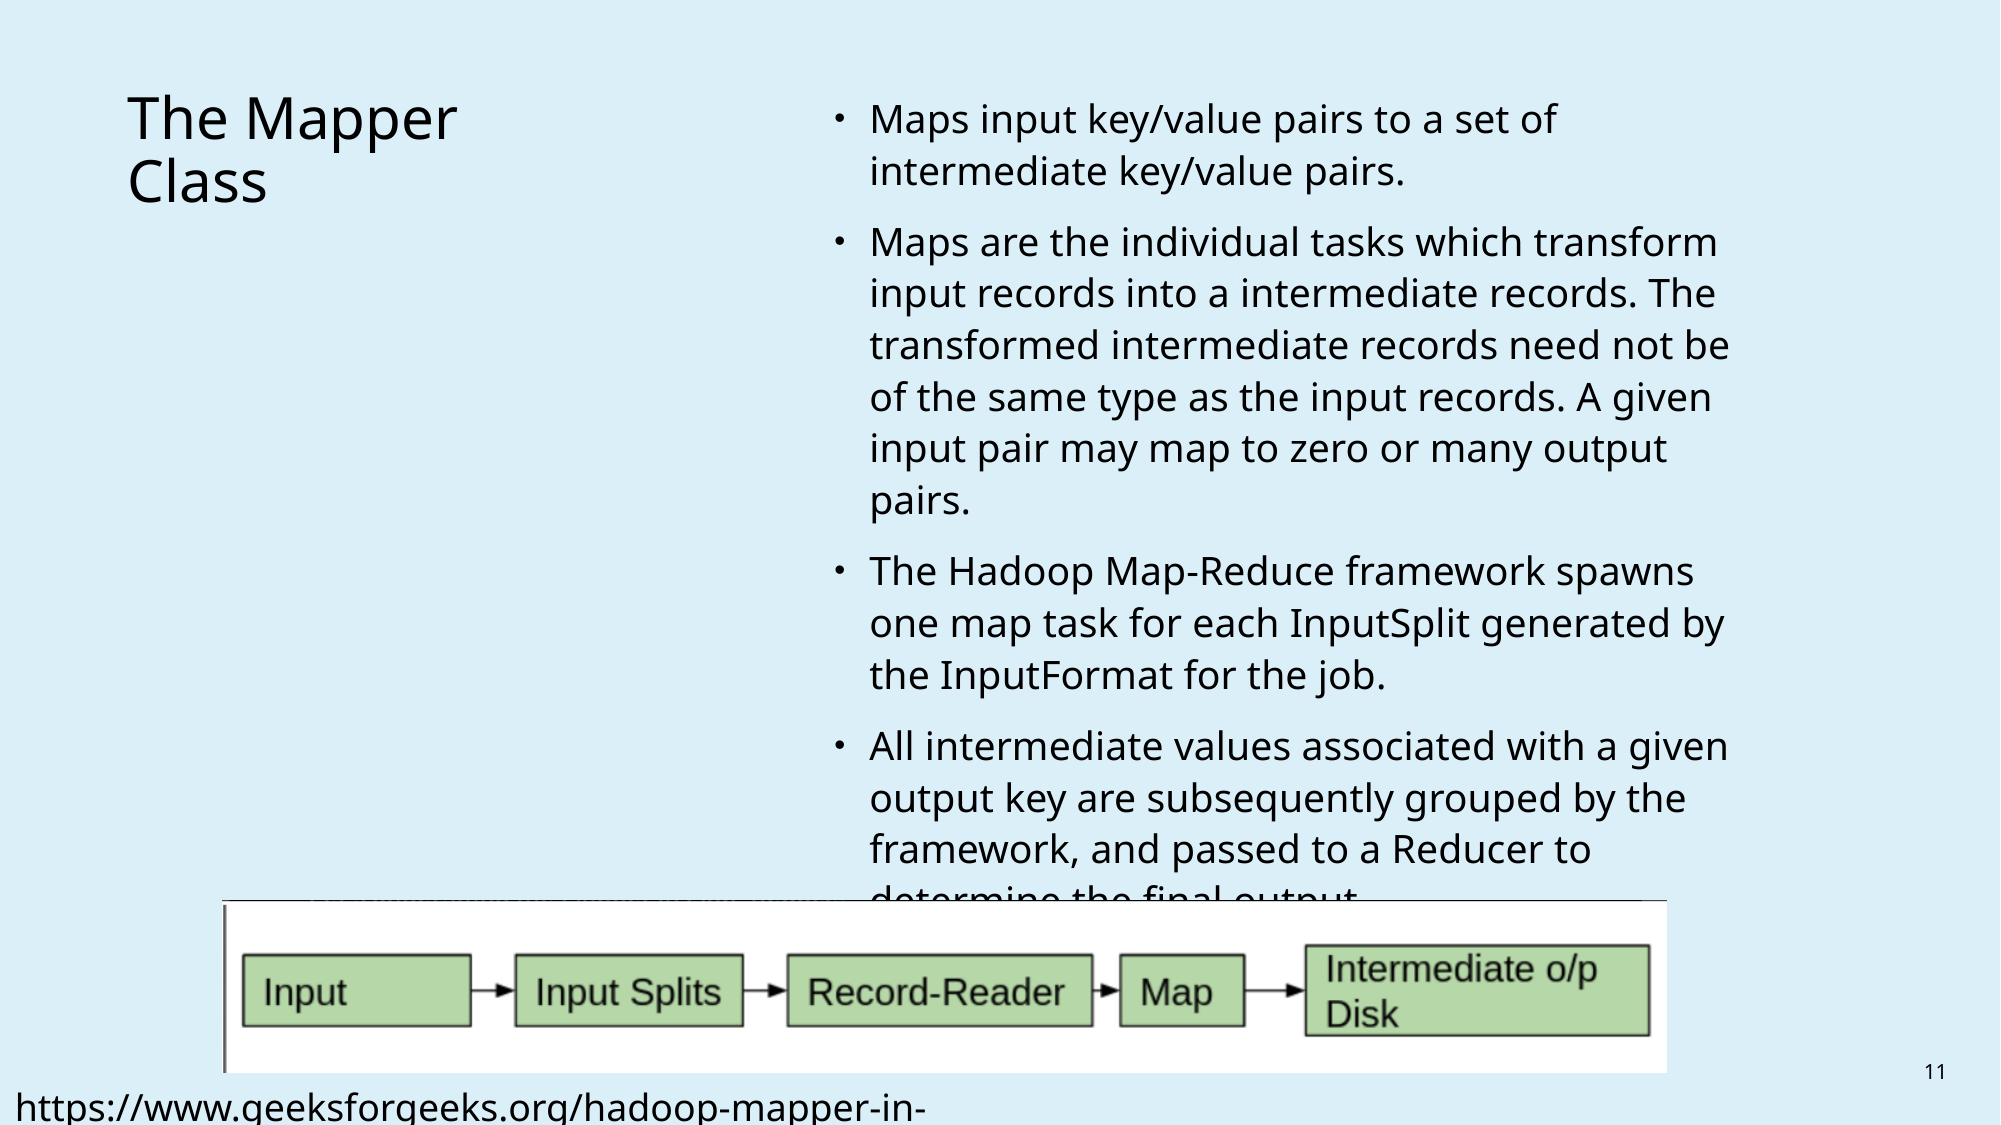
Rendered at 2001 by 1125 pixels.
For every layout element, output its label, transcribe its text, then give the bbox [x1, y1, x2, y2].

list Maps input key/value pairs to a set of intermediate key/value pairs. Maps are the individual tasks which transform input records into a intermediate records. The transformed intermediate records need not be of the same type as the input records. A given input pair may map to zero or many output pairs. The Hadoop Map-Reduce framework spawns one map task for each InputSplit generated by the InputFormat for the job. All intermediate values associated with a given output key are subsequently grouped by the framework, and passed to a Reducer to determine the final output. [819, 82, 1791, 932]
slide_number 11 [1888, 1042, 1983, 1103]
picture [222, 900, 1667, 1073]
title The Mapper Class [112, 82, 733, 258]
text_box https://www.geeksforgeeks.org/hadoop-mapper-in-mapreduce/ [0, 1076, 1031, 1125]
